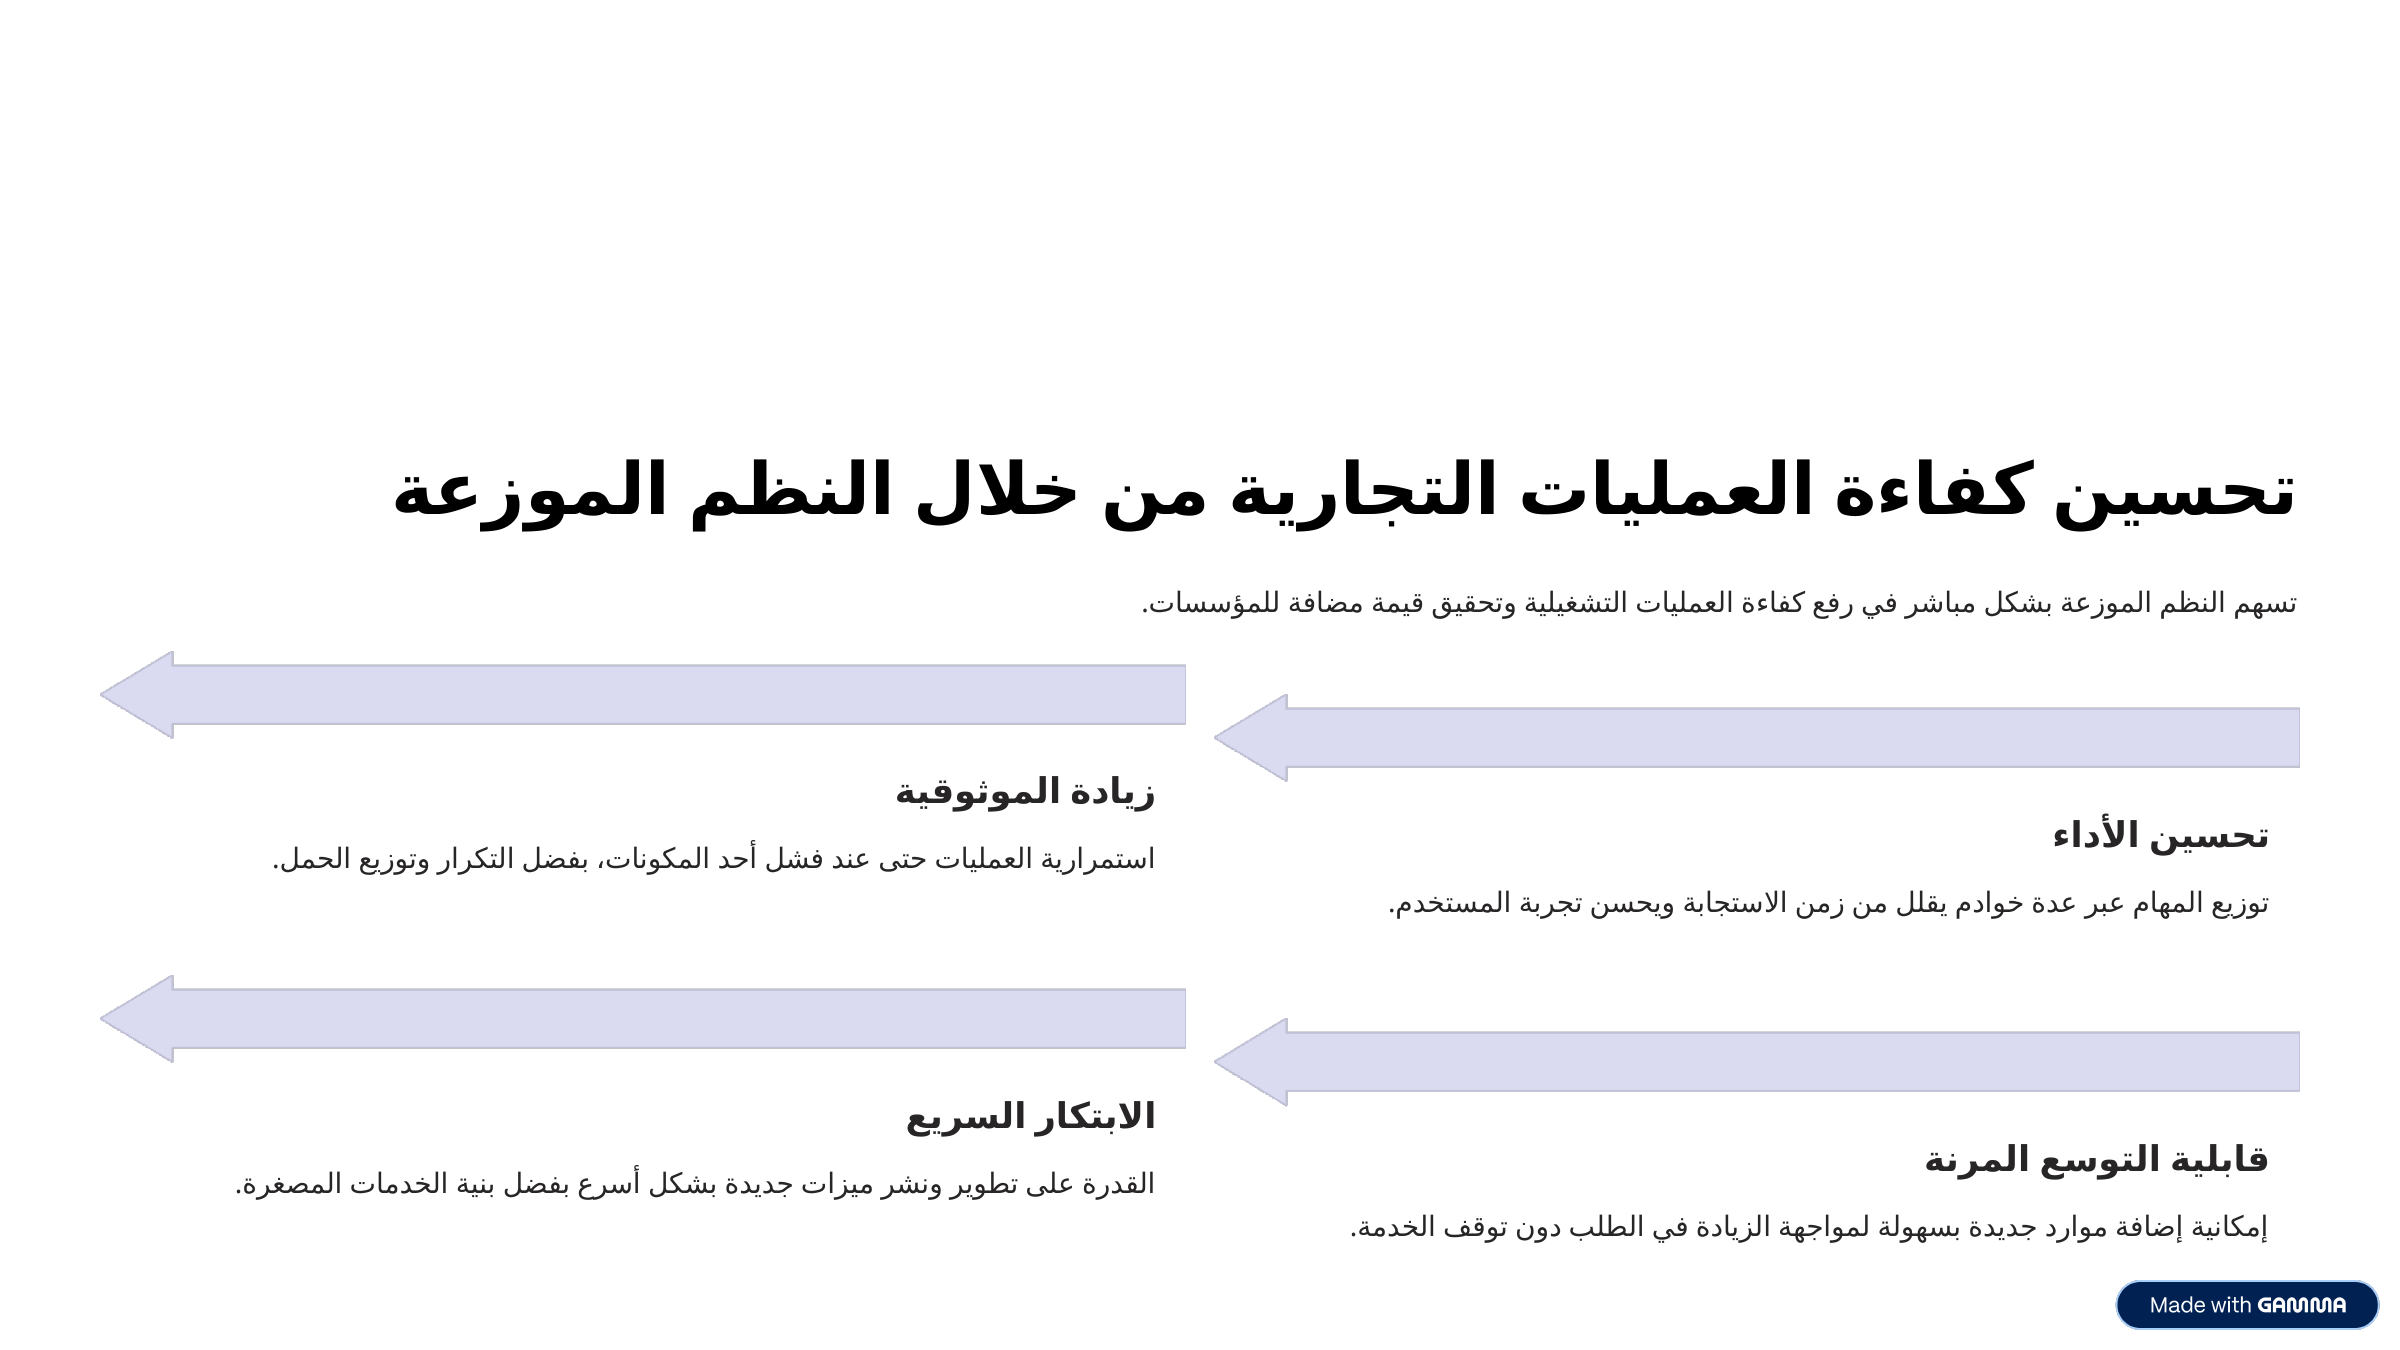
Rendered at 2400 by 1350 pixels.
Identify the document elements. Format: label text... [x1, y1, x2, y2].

text_box توزيع المهام عبر عدة خوادم يقلل من زمن الاستجابة ويحسن تجربة المستخدم. [1243, 882, 2271, 918]
picture [100, 975, 1186, 1164]
picture [1214, 1018, 2300, 1207]
text_box القدرة على تطوير ونشر ميزات جديدة بشكل أسرع بفضل بنية الخدمات المصغرة. [129, 1164, 1157, 1200]
picture [2106, 1271, 2389, 1339]
text_box إمكانية إضافة موارد جديدة بسهولة لمواجهة الزيادة في الطلب دون توقف الخدمة. [1243, 1207, 2271, 1243]
text_box تحسين كفاءة العمليات التجارية من خلال النظم الموزعة [772, 439, 2300, 530]
picture [100, 651, 1186, 839]
picture [1214, 694, 2300, 882]
text_box استمرارية العمليات حتى عند فشل أحد المكونات، بفضل التكرار وتوزيع الحمل. [129, 839, 1157, 875]
text_box تسهم النظم الموزعة بشكل مباشر في رفع كفاءة العمليات التشغيلية وتحقيق قيمة مضافة للمؤسسات. [100, 572, 2300, 619]
